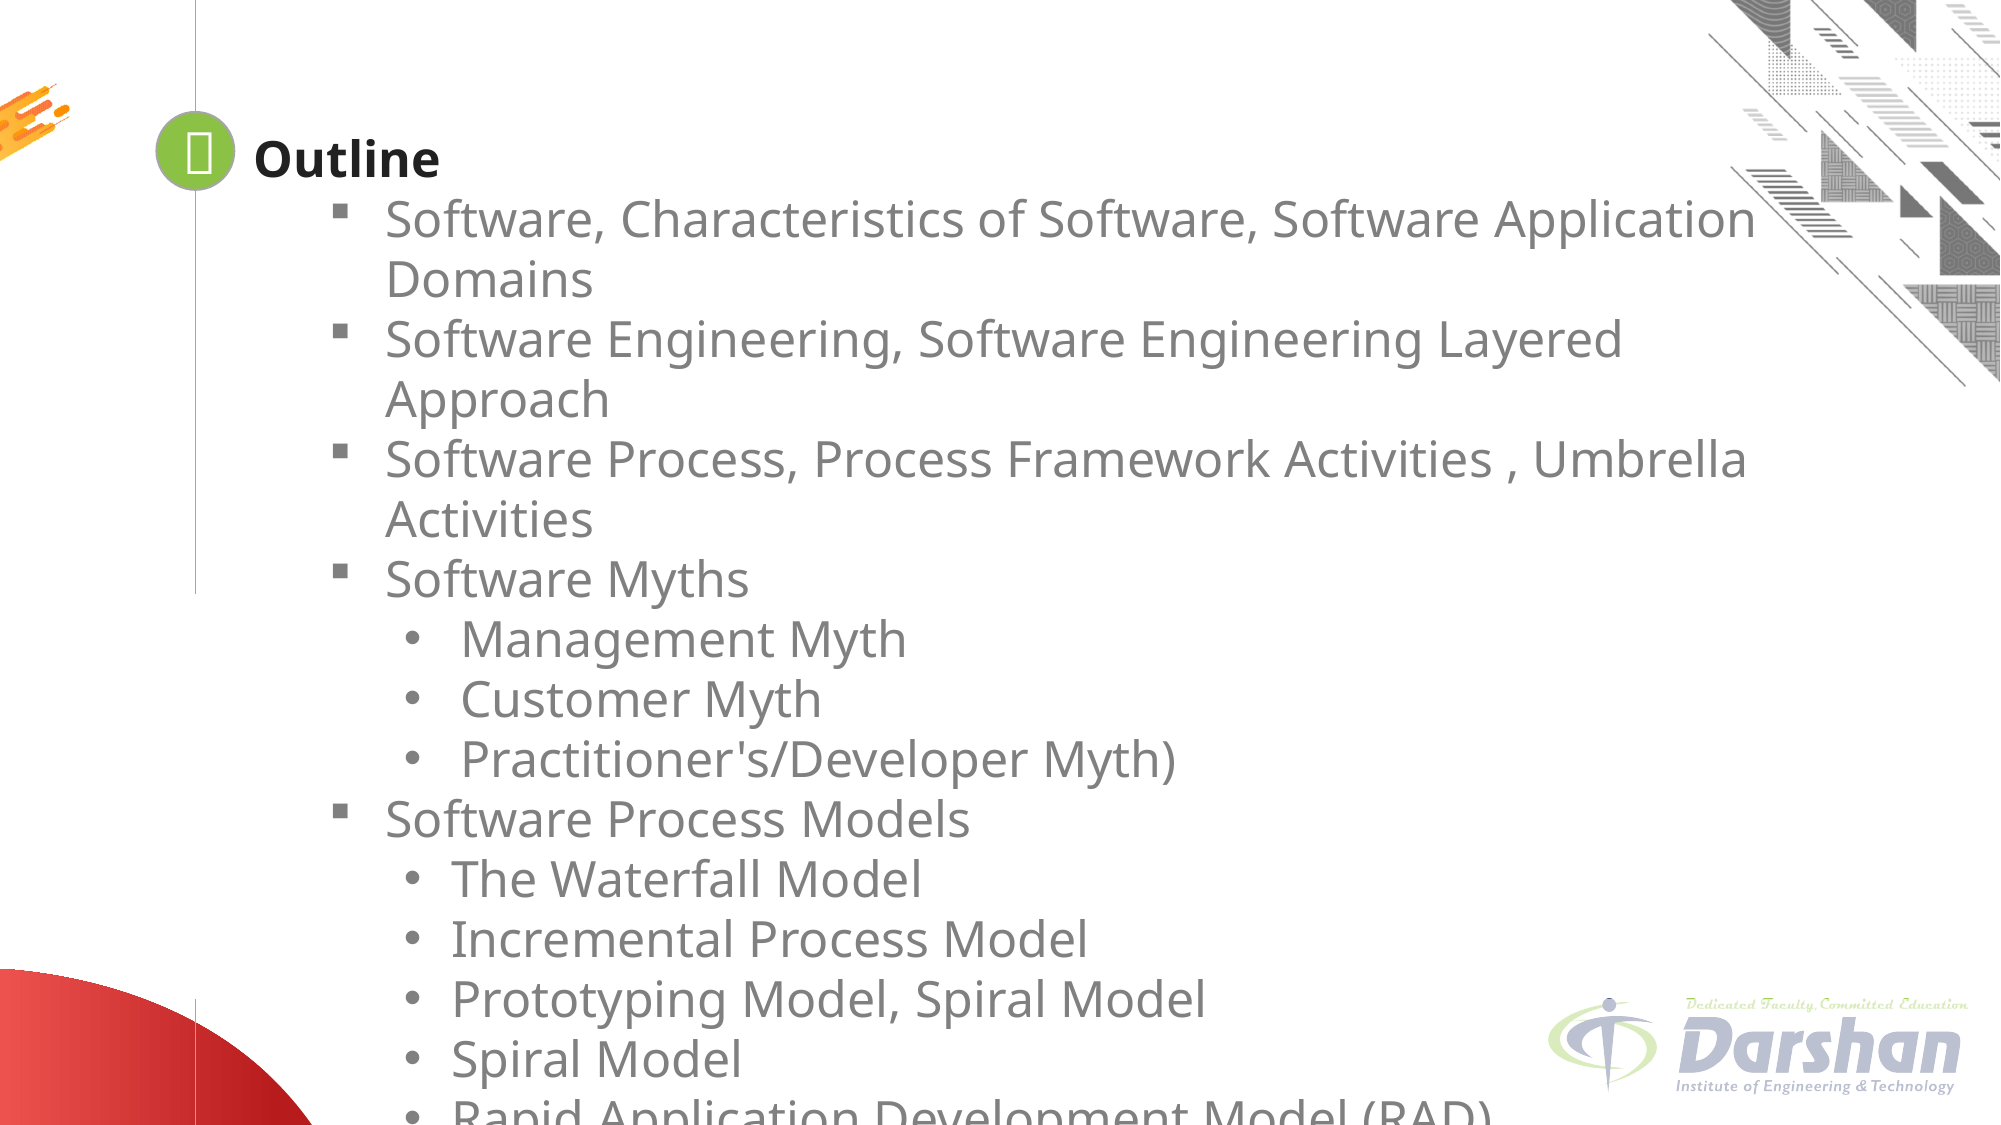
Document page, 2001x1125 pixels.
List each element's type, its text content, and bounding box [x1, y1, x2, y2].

text_box  [155, 110, 236, 191]
picture [0, 65, 90, 193]
text_box Outline Software, Characteristics of Software, Software Application Domains Software Engineering, Software Engineering Layered Approach Software Process, Process Framework Activities , Umbrella Activities Software Myths Management Myth Customer Myth Practitioner's/Developer Myth) Software Process Models The Waterfall Model Incremental Process Model Prototyping Model, Spiral Model Spiral Model Rapid Application Development Model (RAD) Component based Development [239, 120, 1834, 1125]
